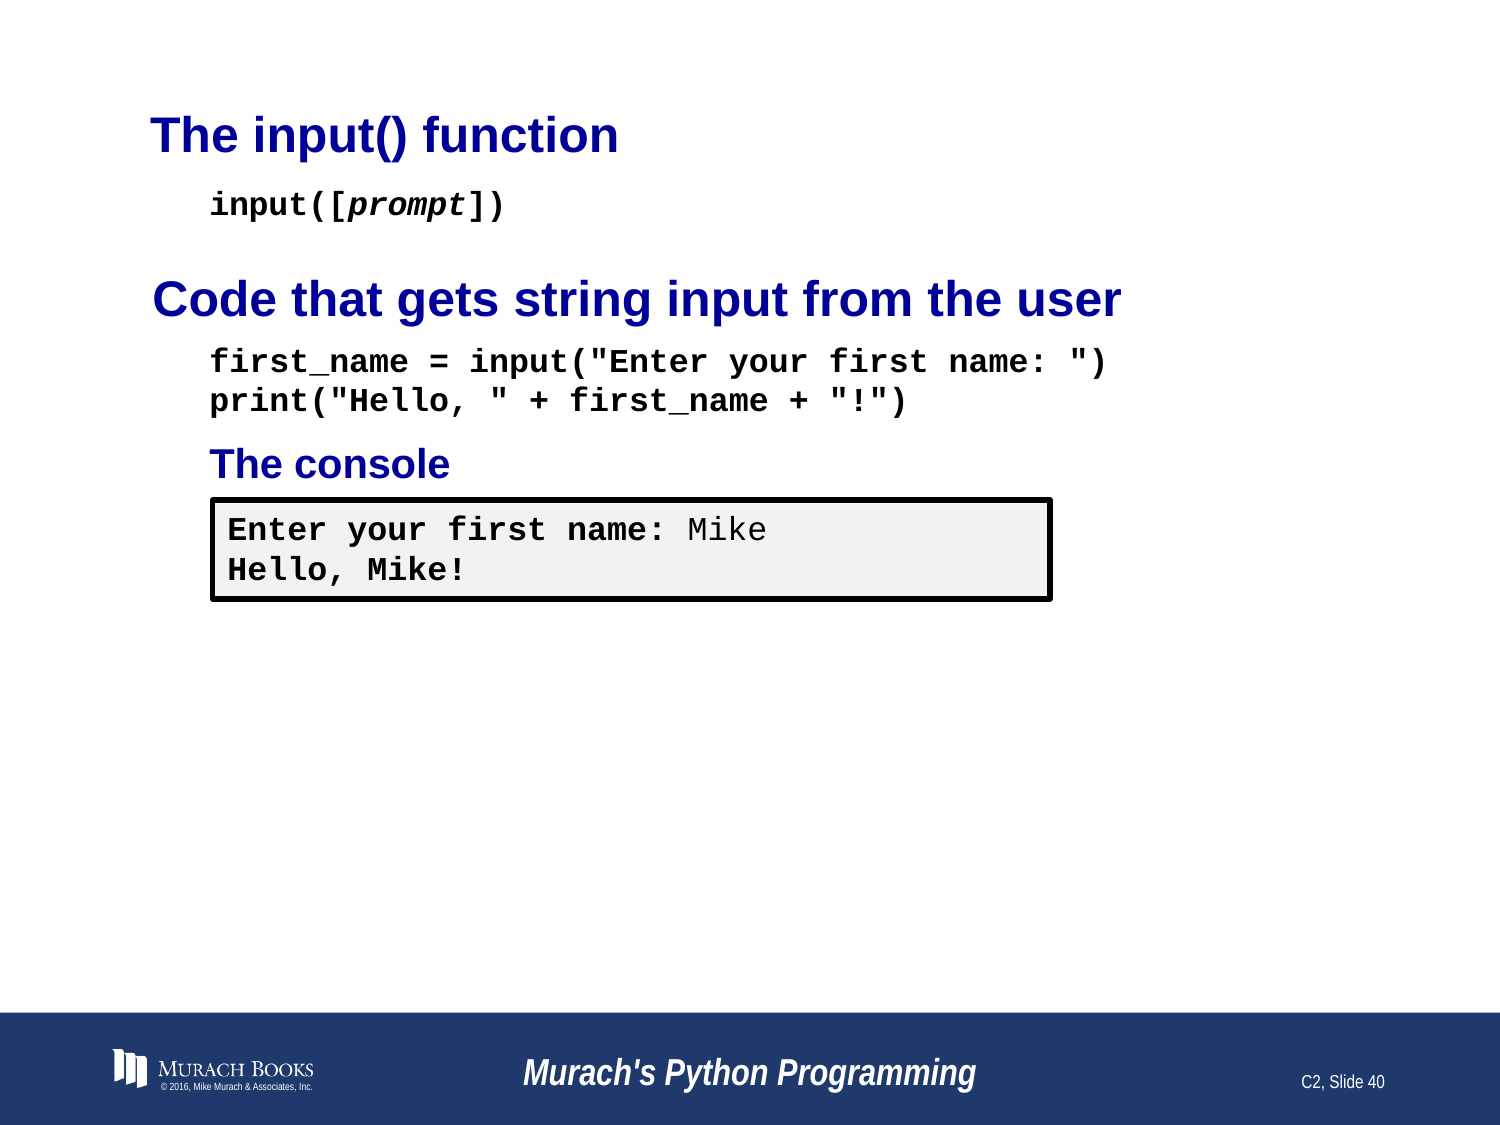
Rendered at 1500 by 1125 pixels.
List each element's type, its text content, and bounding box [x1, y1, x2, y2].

title The input() function [150, 102, 1350, 164]
footer © 2016, Mike Murach & Associates, Inc. [12, 1025, 463, 1100]
list Enter your first name: Mike Hello, Mike! [210, 497, 1053, 602]
slide_number C2, Slide 40 [1087, 1025, 1400, 1100]
slide_number Murach's Python Programming [463, 1025, 1050, 1100]
list input([prompt]) Code that gets string input from the user first_name = input("Enter your first name: ") print("Hello, " + first_name + "!") The console [137, 174, 1350, 512]
